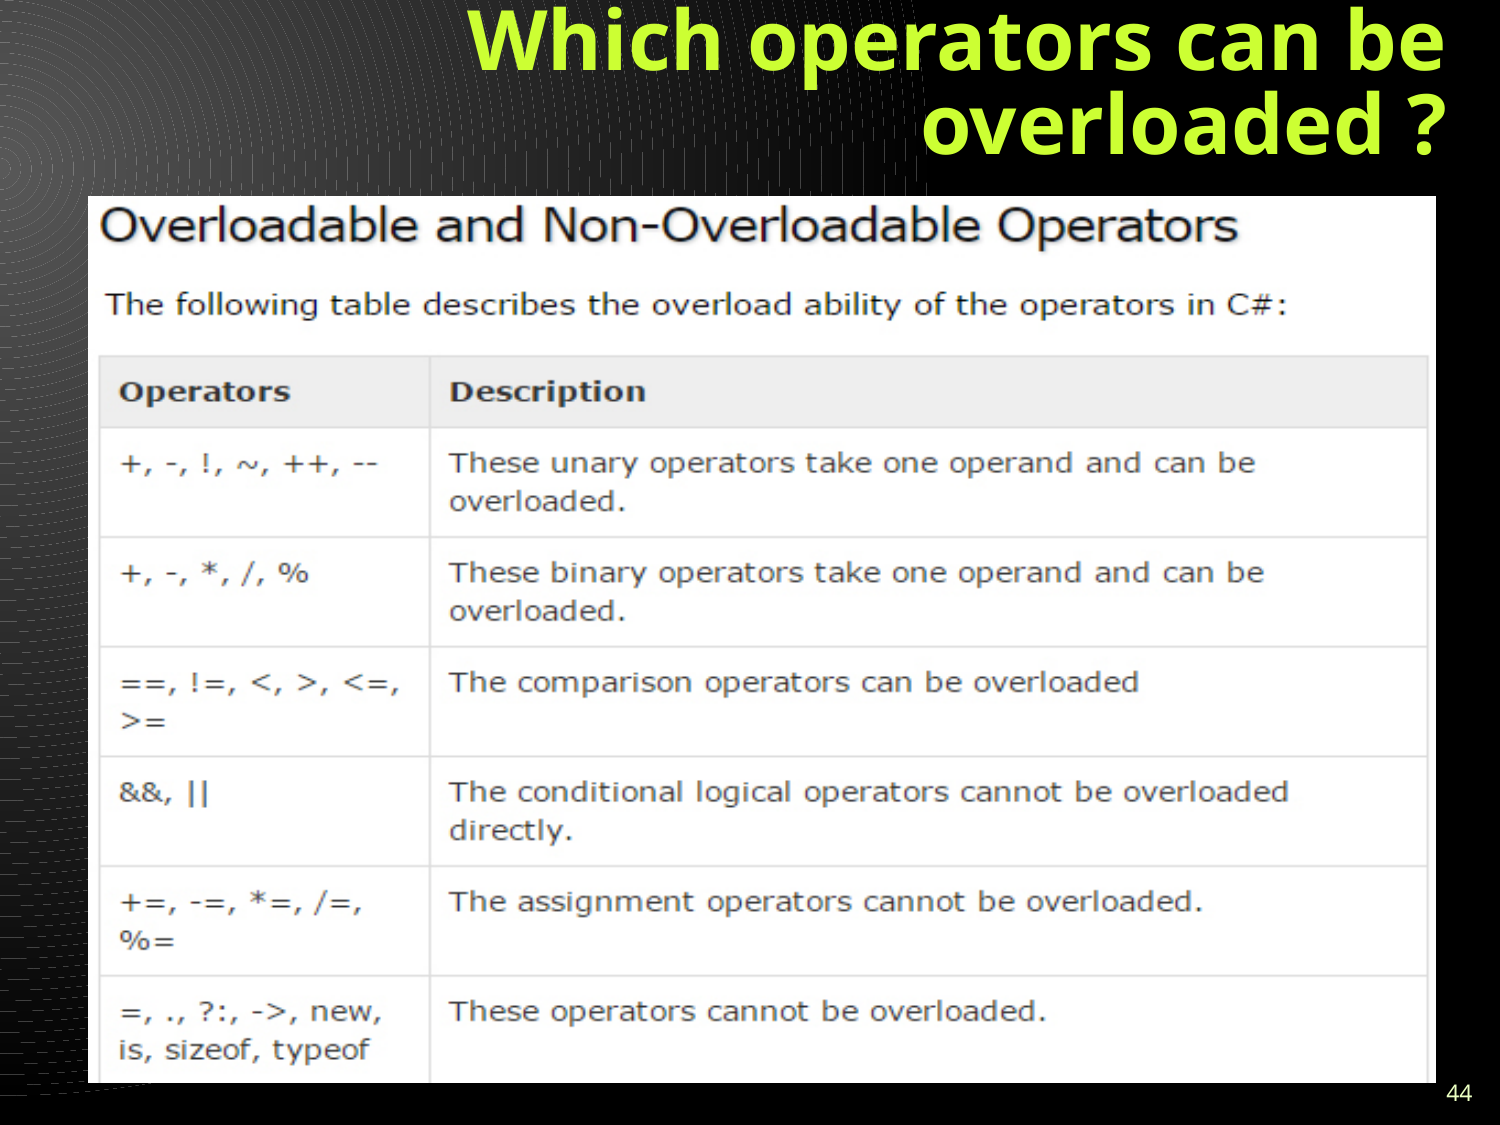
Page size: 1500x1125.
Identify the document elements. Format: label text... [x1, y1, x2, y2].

slide_number 44 [1412, 1074, 1488, 1113]
title Which operators can be overloaded ? [300, 12, 1463, 163]
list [88, 195, 1436, 1083]
